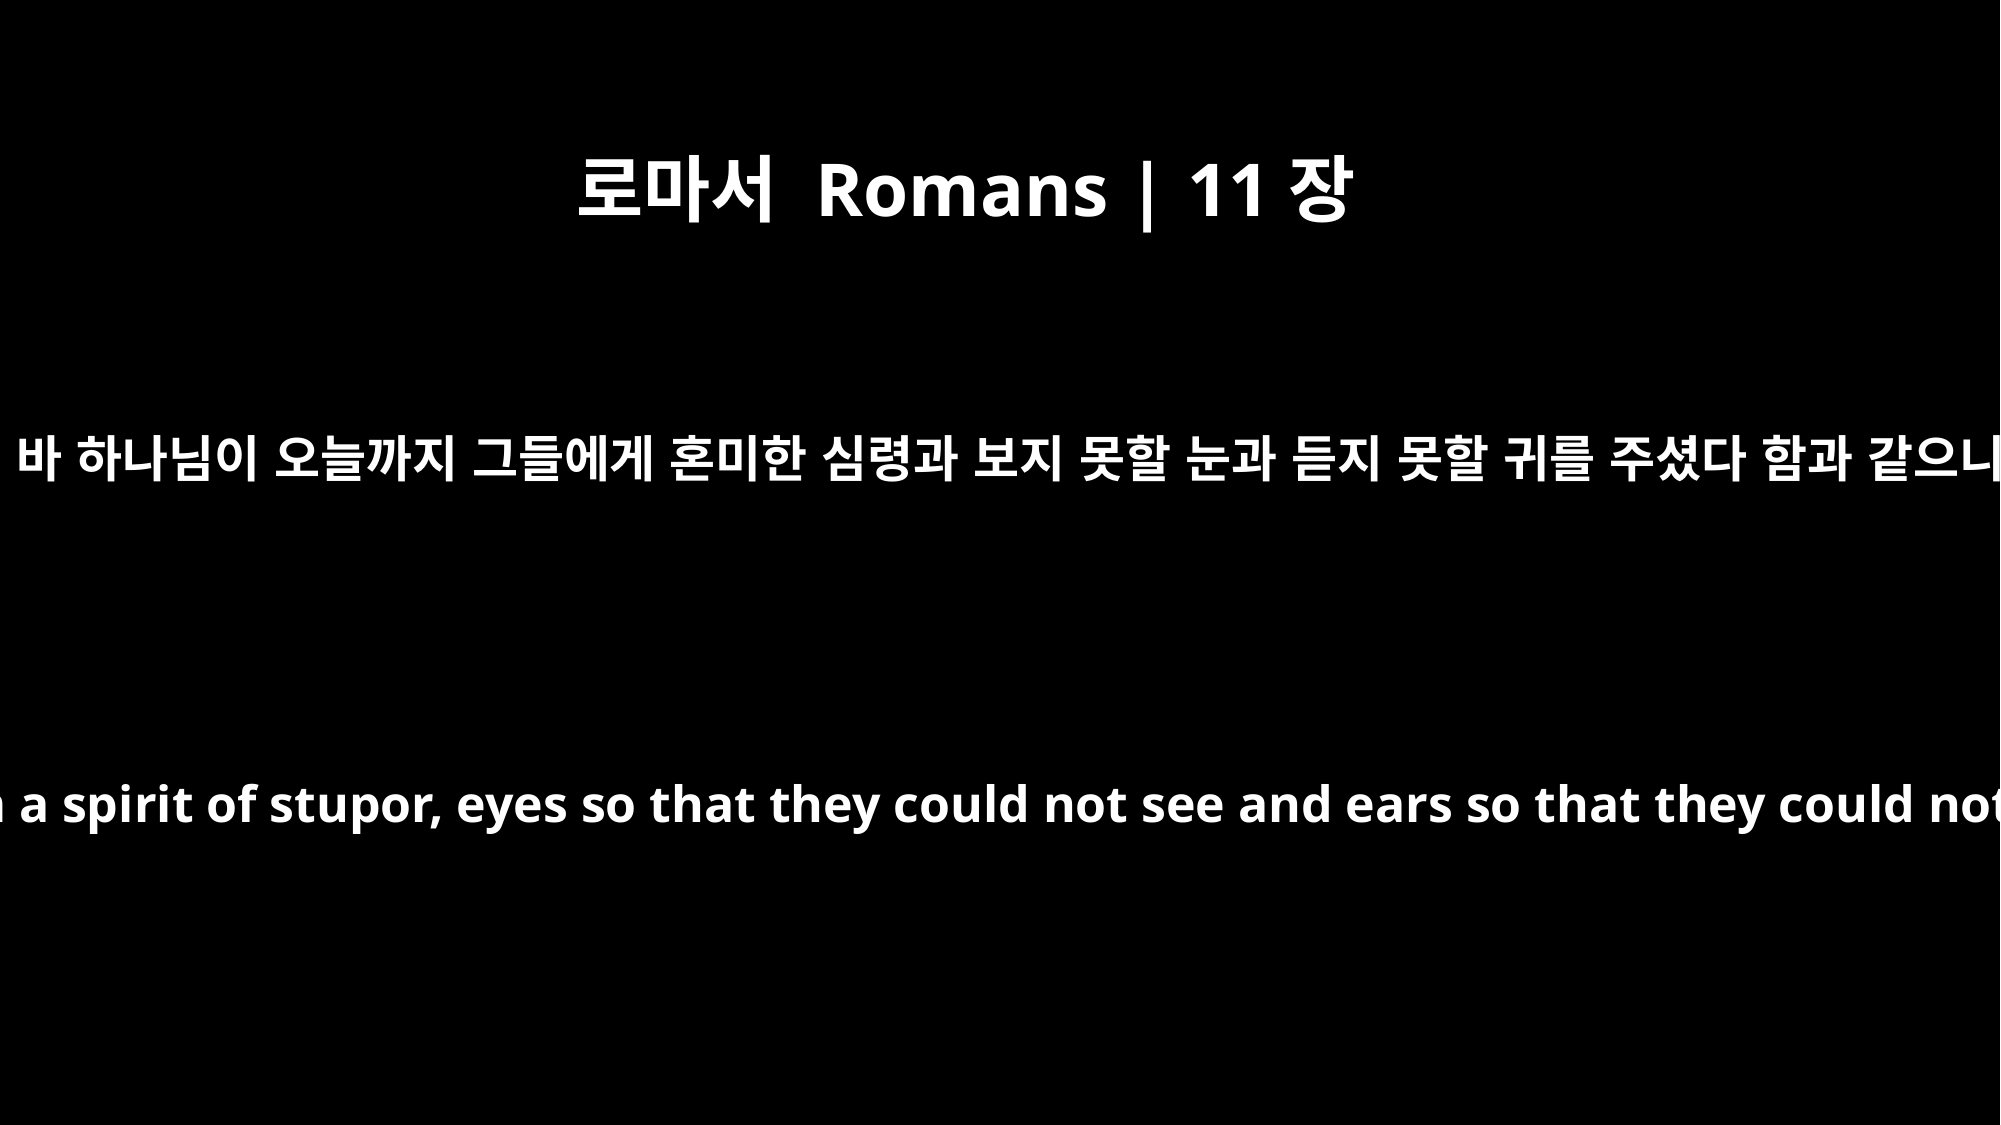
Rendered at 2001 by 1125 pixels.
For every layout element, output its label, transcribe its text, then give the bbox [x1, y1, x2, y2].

text_box 로마서 Romans | 11장 [561, 136, 1371, 239]
text_box 8 기록된 바 하나님이 오늘까지 그들에게 혼미한 심령과 보지 못할 눈과 듣지 못할 귀를 주셨다 함과 같으니라 [0, 359, 2000, 495]
text_box as it is written: "God gave them a spirit of stupor, eyes so that they could not see and ears so that they could not hear, to this very day." [0, 764, 2000, 840]
